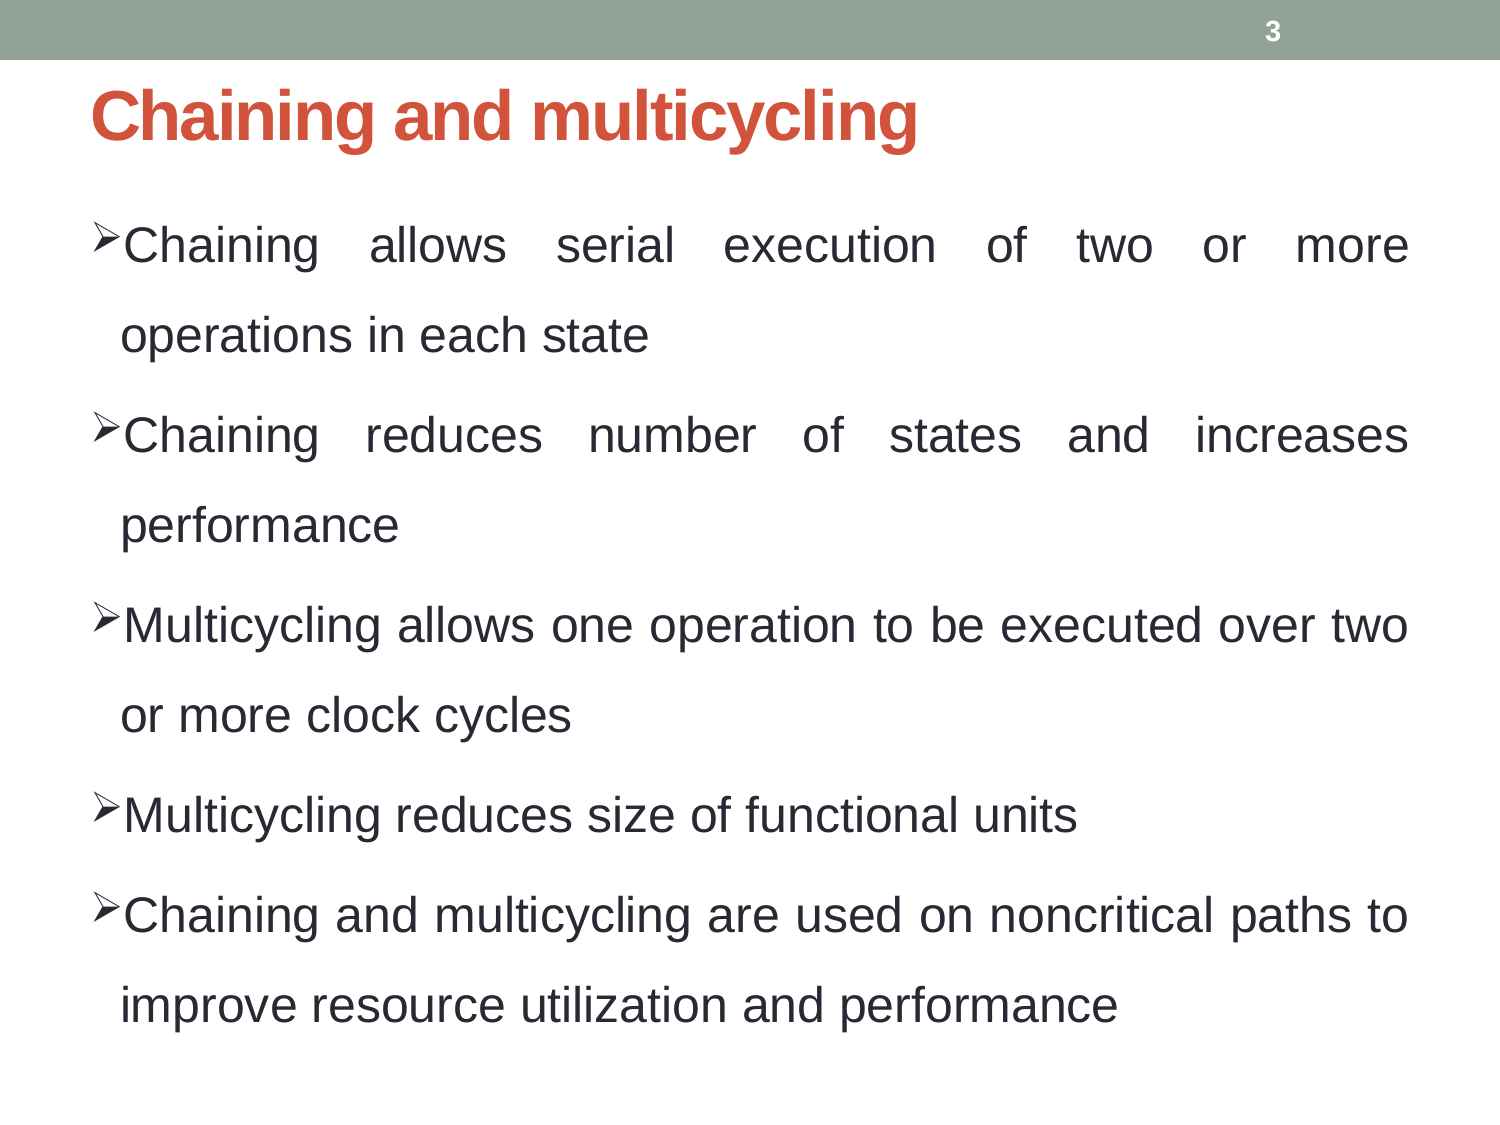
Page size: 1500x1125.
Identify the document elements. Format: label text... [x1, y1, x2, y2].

title Chaining and multicycling [75, 62, 1425, 163]
list Chaining allows serial execution of two or more operations in each state Chaining reduces number of states and increases performance Multicycling allows one operation to be executed over two or more clock cycles Multicycling reduces size of functional units Chaining and multicycling are used on noncritical paths to improve resource utilization and performance [75, 174, 1425, 1113]
slide_number 3 [1250, 3, 1425, 57]
